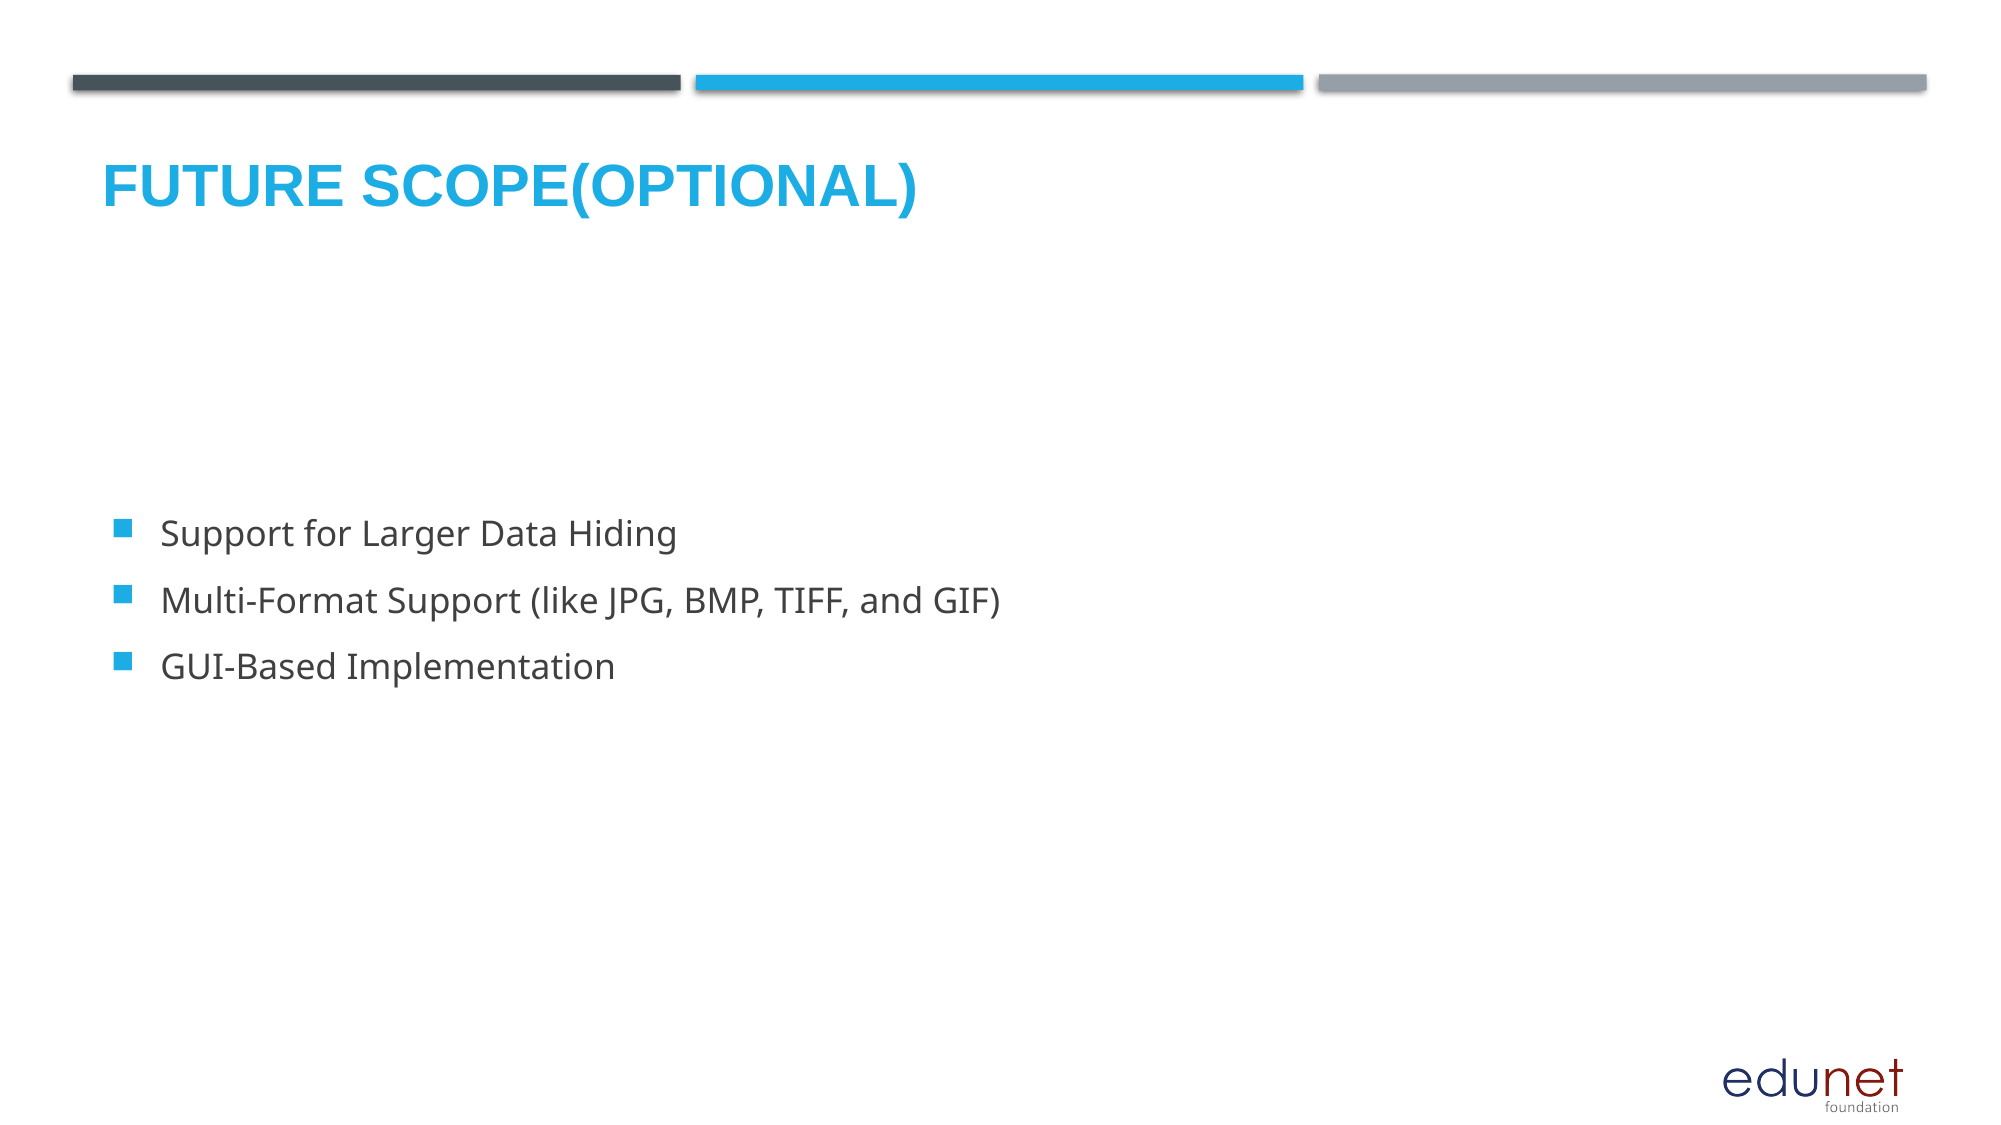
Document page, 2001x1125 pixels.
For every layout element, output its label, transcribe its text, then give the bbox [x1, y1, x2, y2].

picture [1719, 1056, 1905, 1116]
text_box Future scope(optional) [87, 138, 1898, 226]
list Support for Larger Data Hiding Multi-Format Support (like JPG, BMP, TIFF, and GIF) GUI-Based Implementation [95, 213, 1905, 981]
